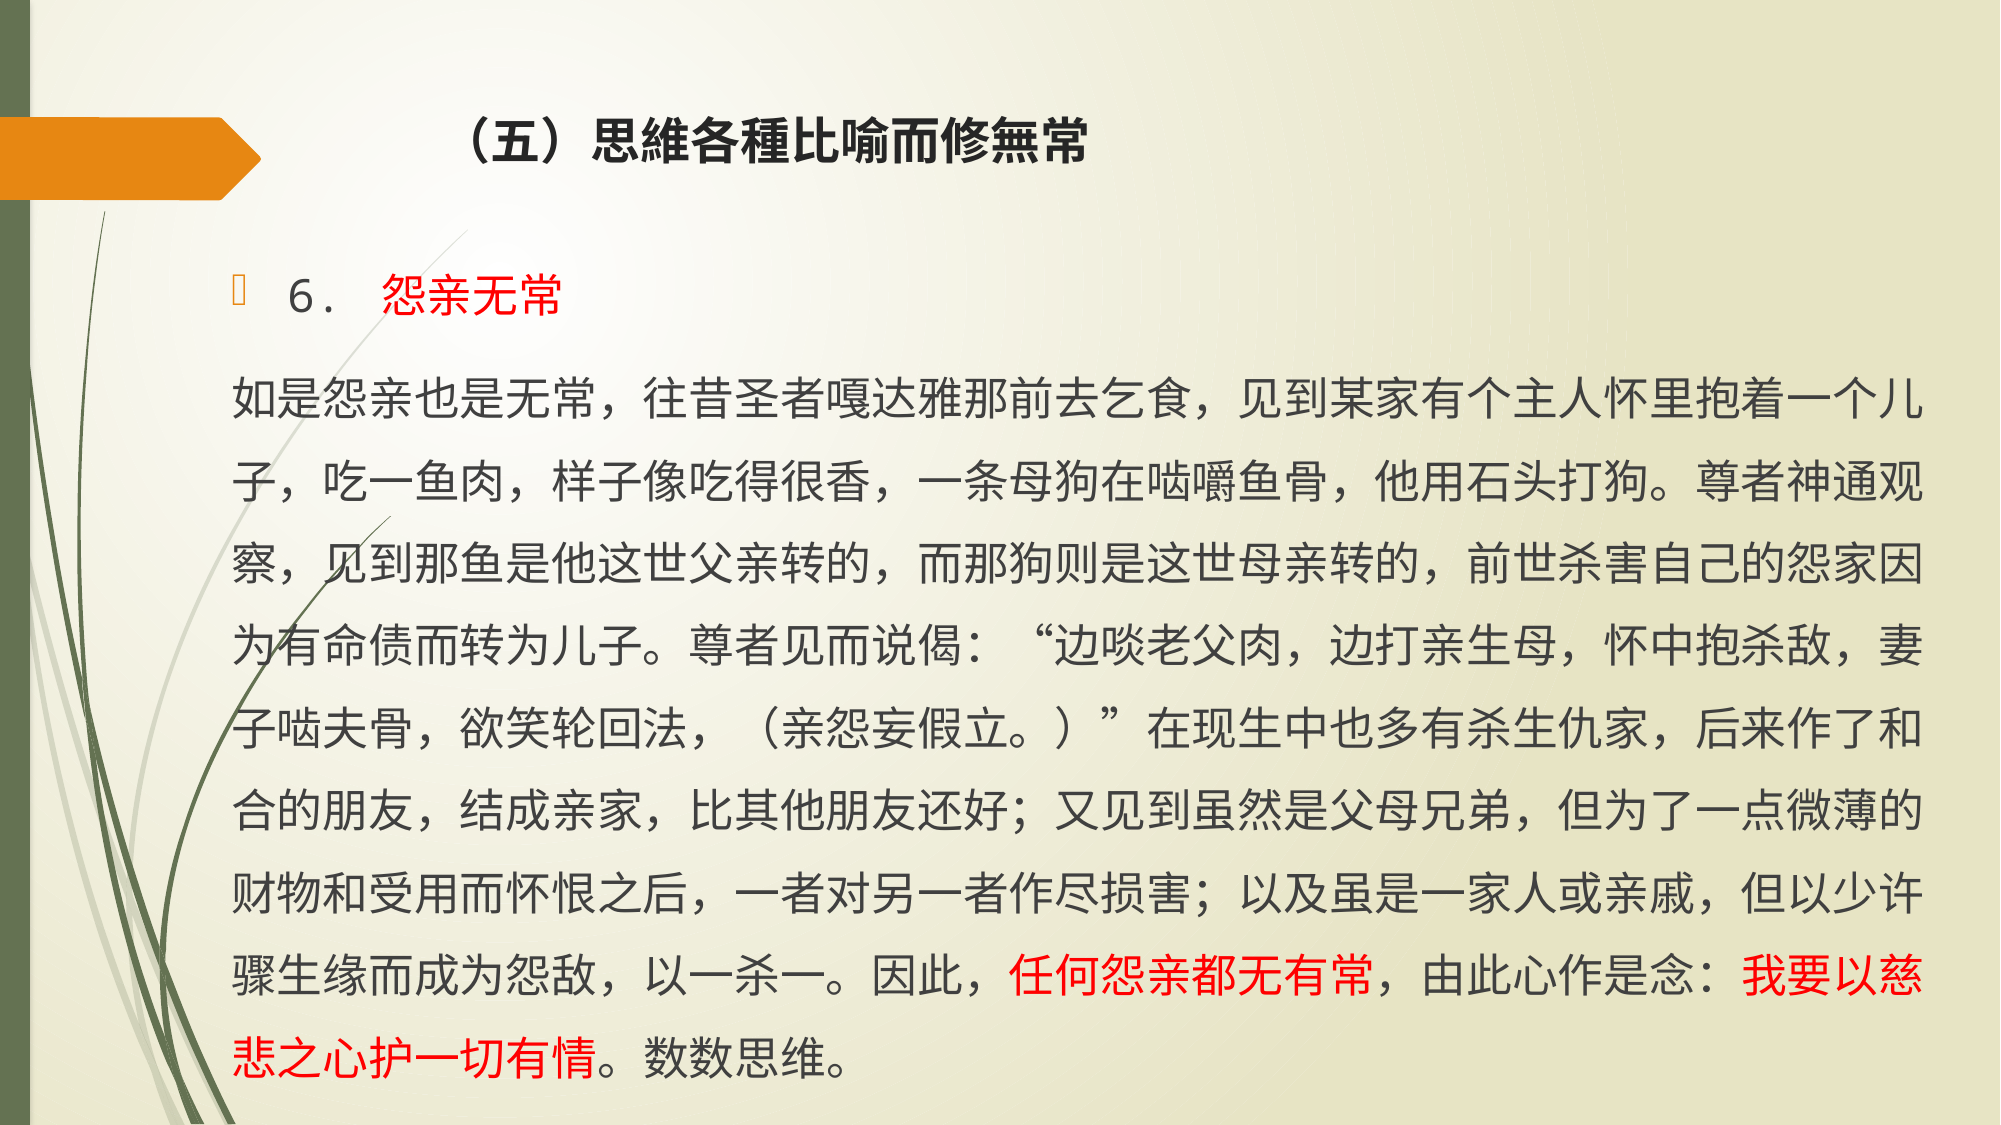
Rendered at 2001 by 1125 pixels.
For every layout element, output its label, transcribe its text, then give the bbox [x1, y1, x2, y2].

title （五）思維各種比喻而修無常 [425, 102, 1888, 231]
list 6. 怨亲无常 如是怨亲也是无常，往昔圣者嘎达雅那前去乞食，见到某家有个主人怀里抱着一个儿子，吃一鱼肉，样子像吃得很香，一条母狗在啮嚼鱼骨，他用石头打狗。尊者神通观察，见到那鱼是他这世父亲转的，而那狗则是这世母亲转的，前世杀害自己的怨家因为有命债而转为儿子。尊者见而说偈：“边啖老父肉，边打亲生母，怀中抱杀敌，妻子啮夫骨，欲笑轮回法，（亲怨妄假立。）”在现生中也多有杀生仇家，后来作了和合的朋友，结成亲家，比其他朋友还好；又见到虽然是父母兄弟，但为了一点微薄的财物和受用而怀恨之后，一者对另一者作尽损害；以及虽是一家人或亲戚，但以少许骤生缘而成为怨敌，以一杀一。因此，任何怨亲都无有常，由此心作是念：我要以慈悲之心护一切有情。数数思维。 [216, 231, 1975, 1125]
